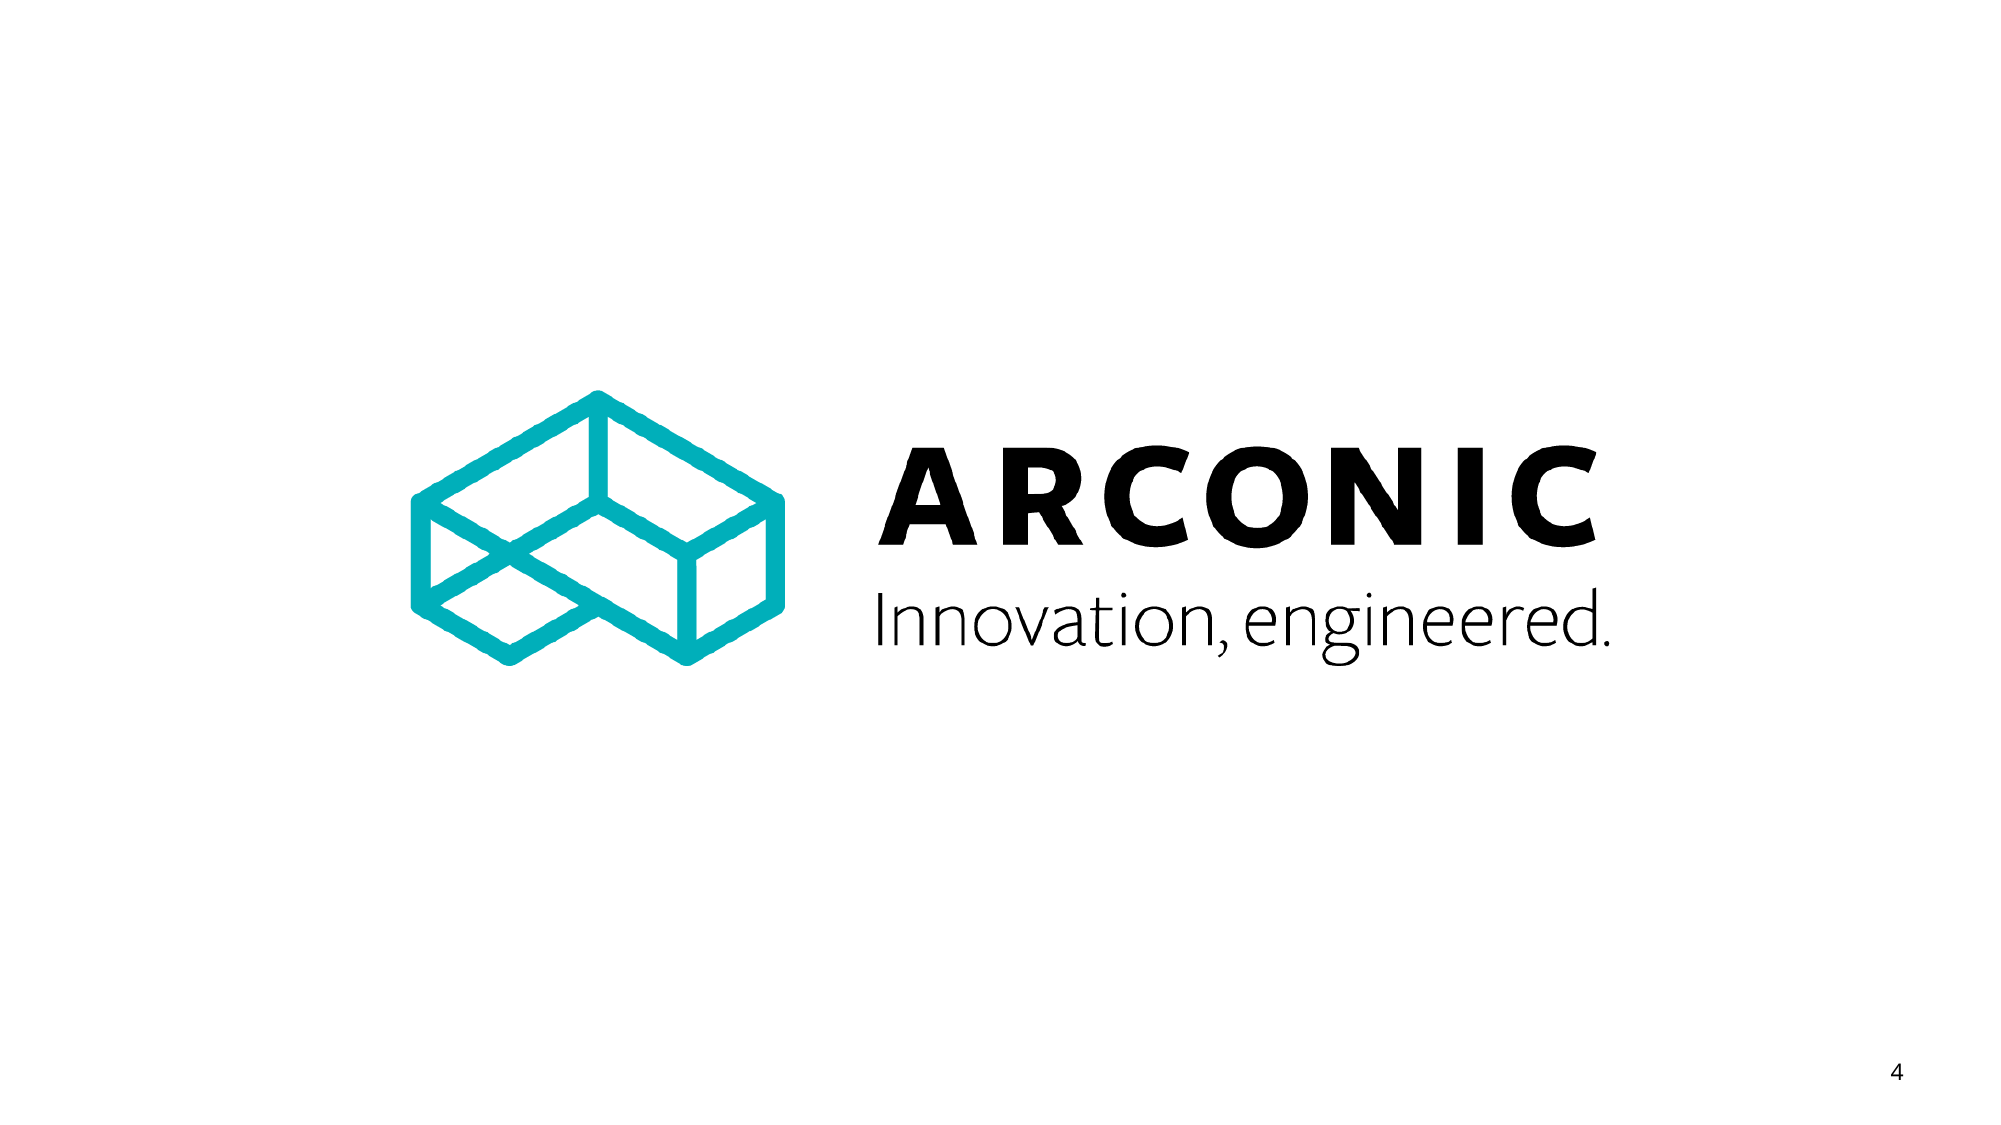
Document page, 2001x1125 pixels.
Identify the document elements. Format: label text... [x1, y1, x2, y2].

slide_number 4 [1875, 1042, 1963, 1103]
picture [217, 196, 1789, 860]
